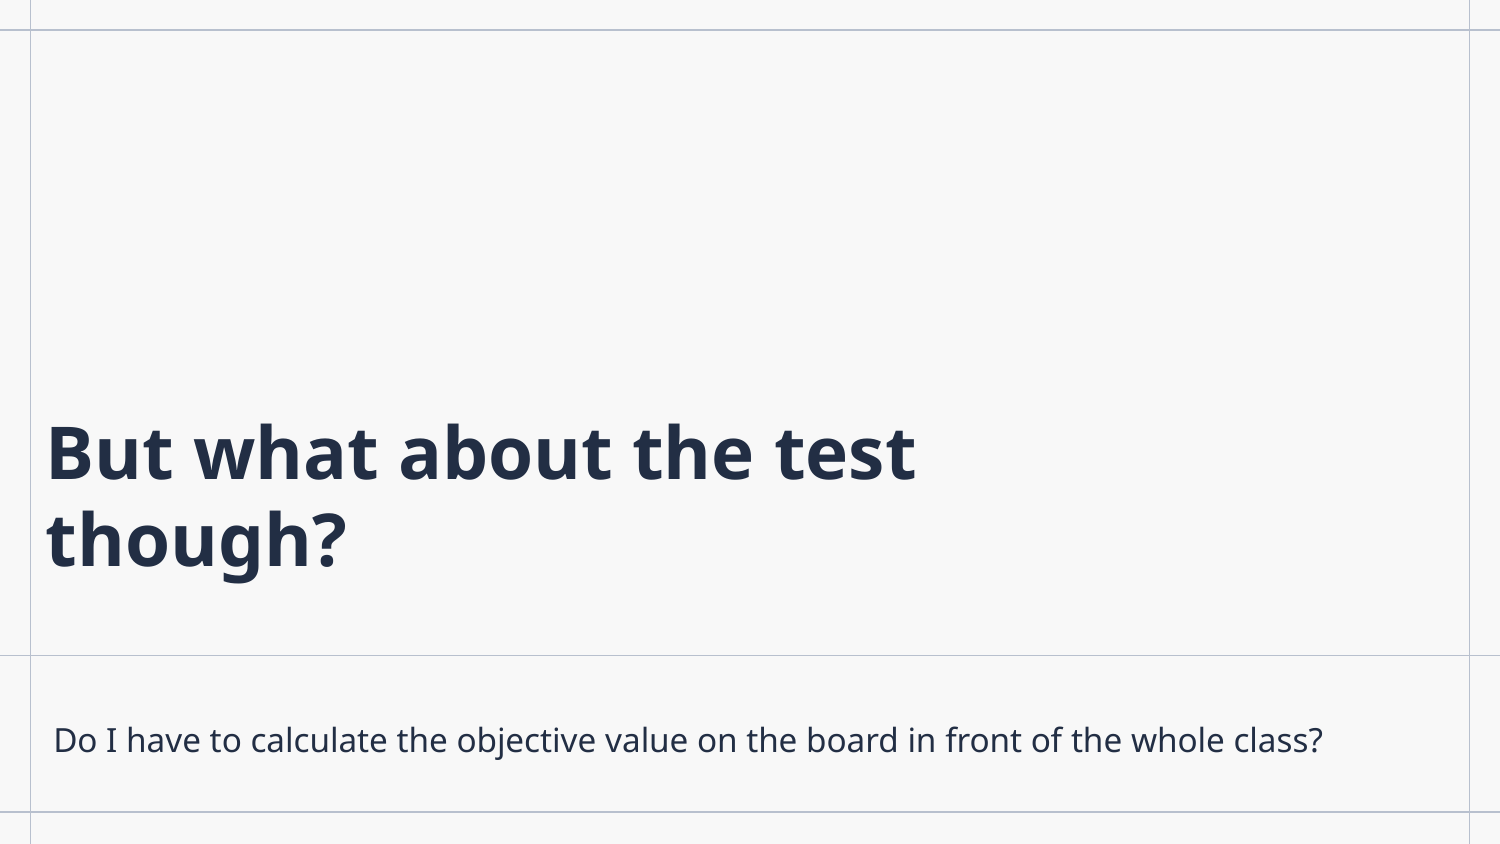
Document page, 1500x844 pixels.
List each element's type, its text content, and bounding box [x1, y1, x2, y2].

subtitle Do I have to calculate the objective value on the board in front of the whole class? [30, 698, 1341, 768]
title But what about the test though? [30, 194, 1074, 597]
